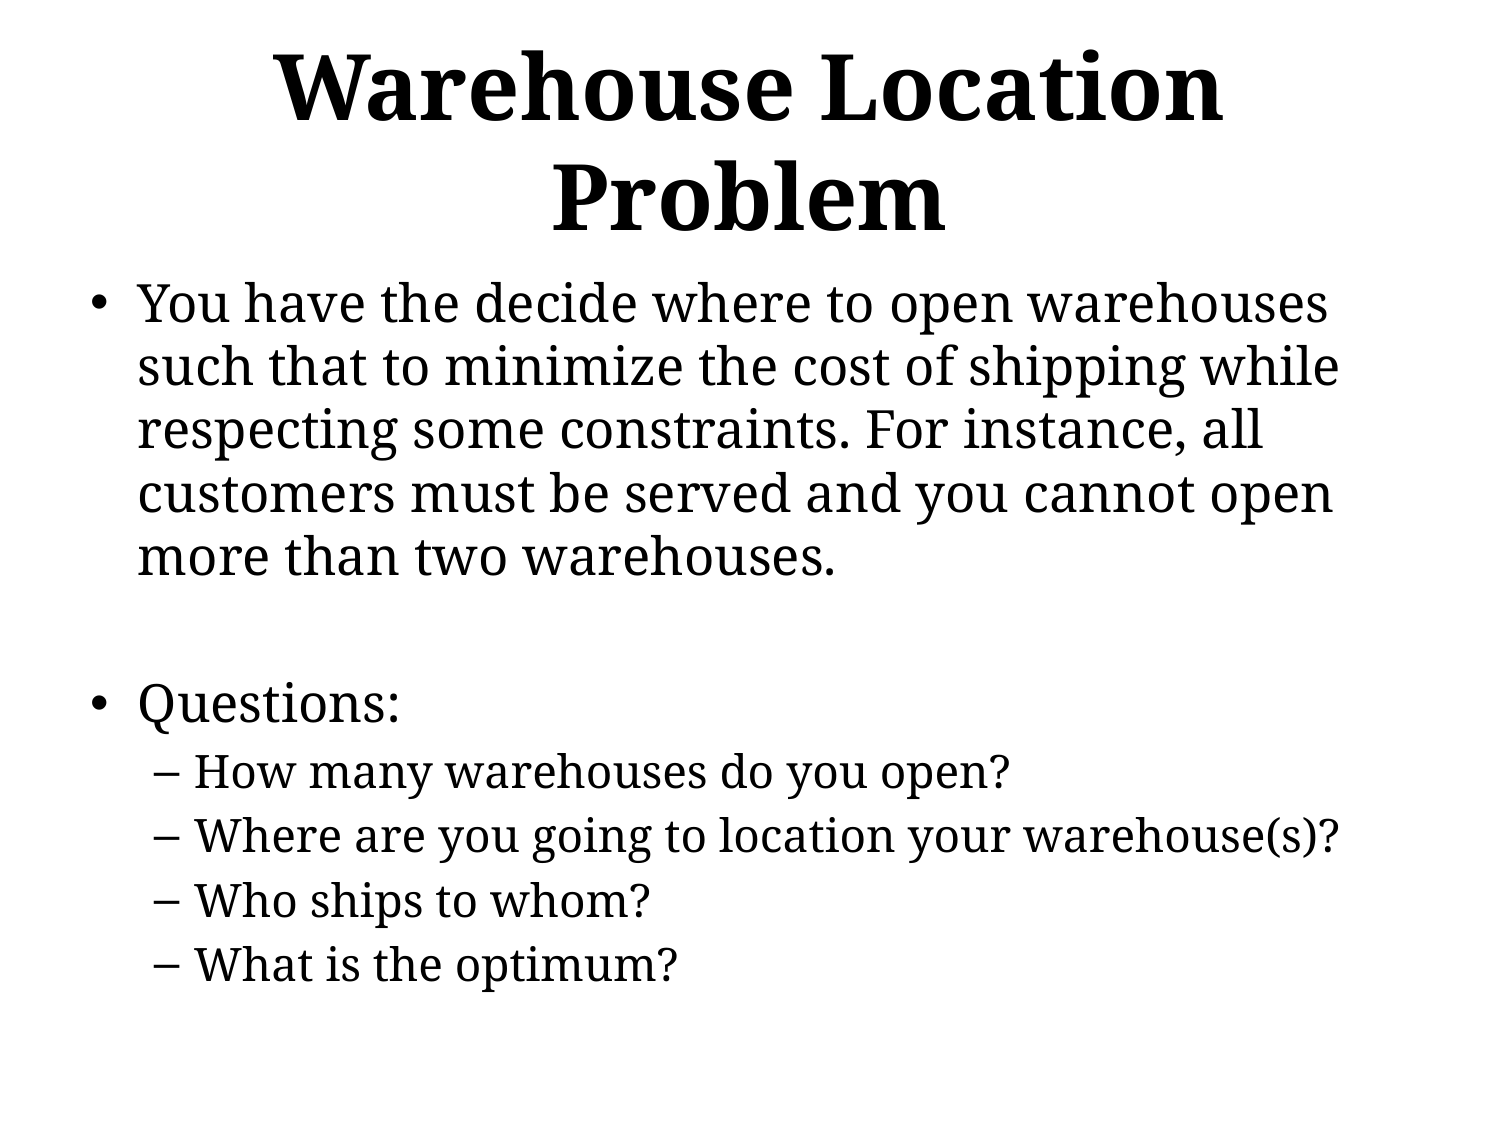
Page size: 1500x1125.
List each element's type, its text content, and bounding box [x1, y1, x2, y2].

title Warehouse Location Problem [75, 45, 1425, 233]
list You have the decide where to open warehouses such that to minimize the cost of shipping while respecting some constraints. For instance, all customers must be served and you cannot open more than two warehouses. Questions: How many warehouses do you open? Where are you going to location your warehouse(s)? Who ships to whom? What is the optimum? [75, 262, 1425, 1005]
